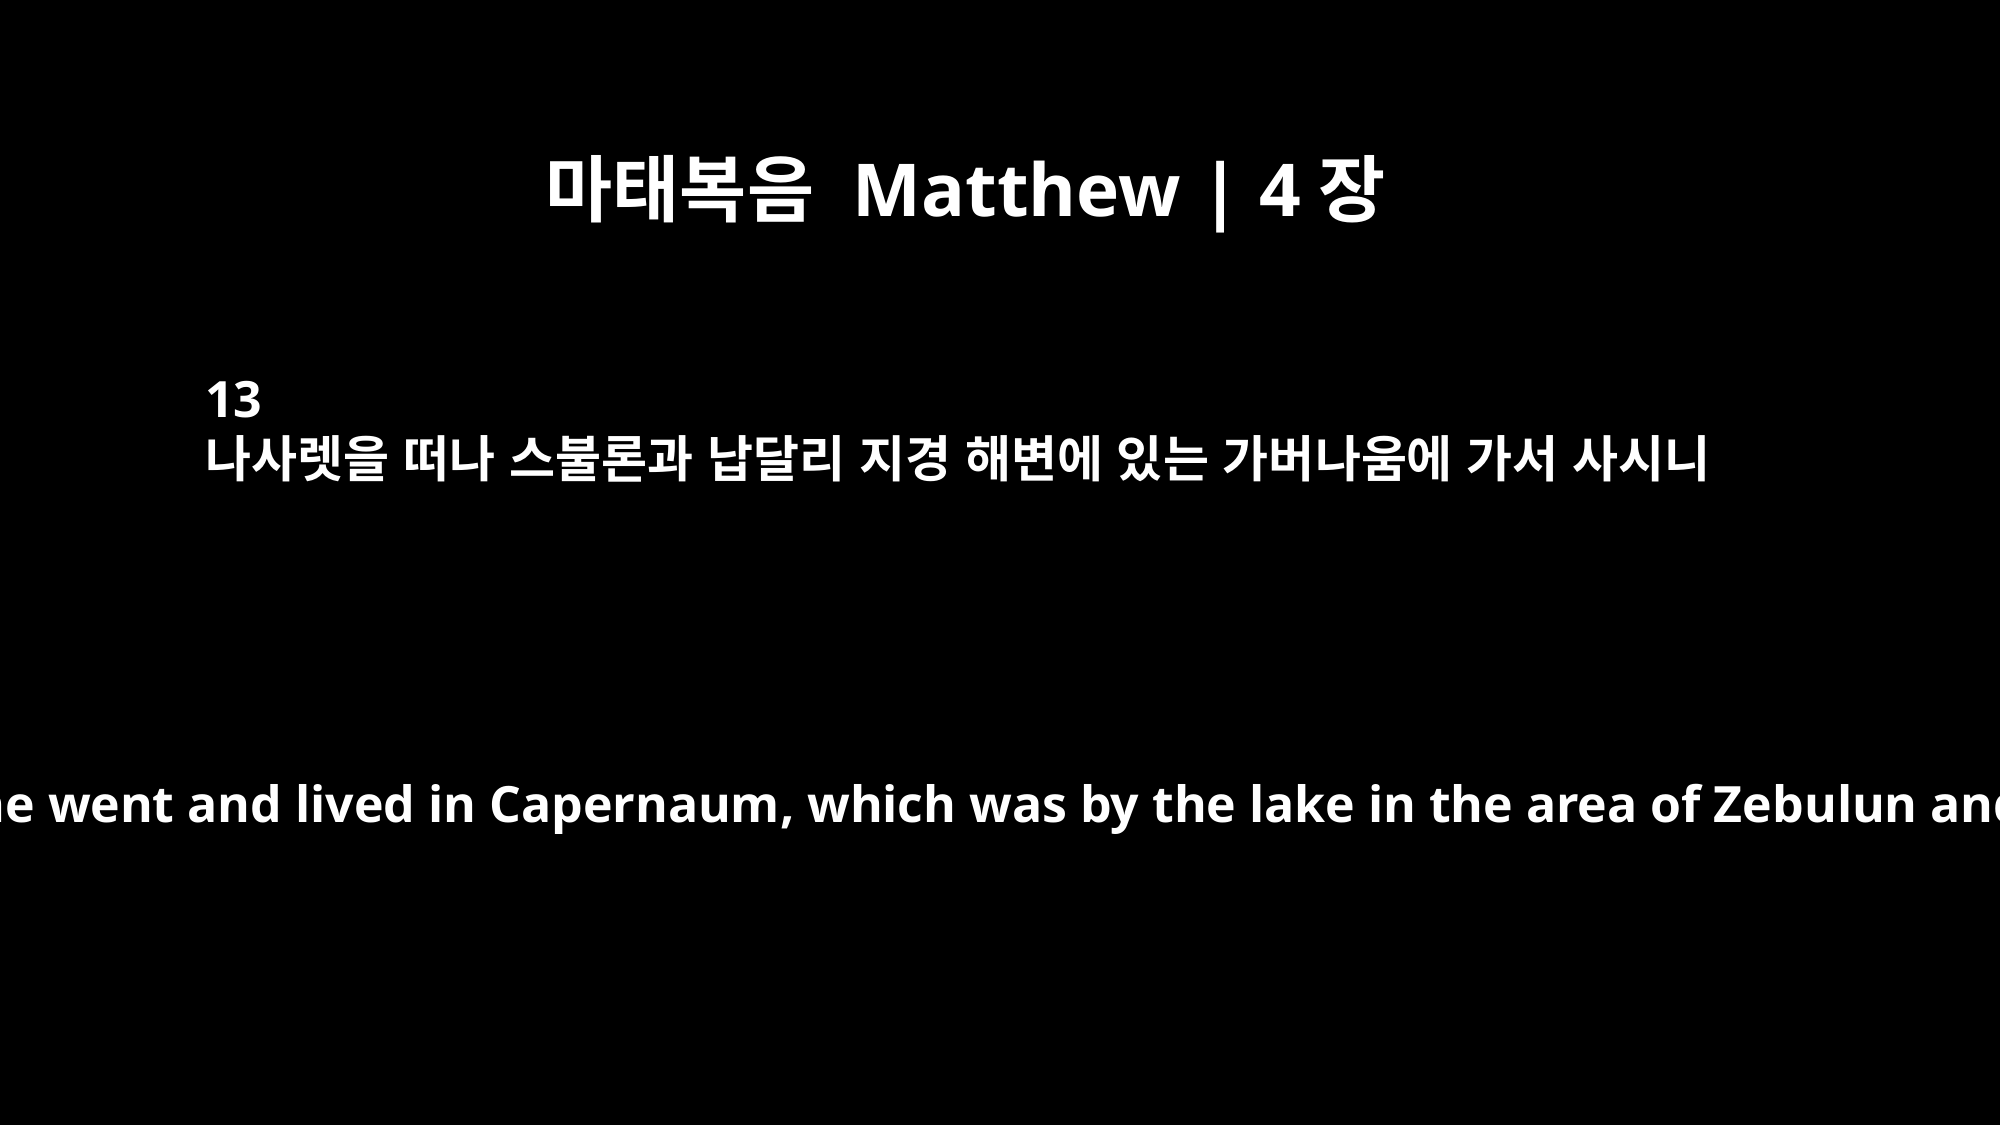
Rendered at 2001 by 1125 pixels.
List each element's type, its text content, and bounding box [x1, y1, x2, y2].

text_box Leaving Nazareth, he went and lived in Capernaum, which was by the lake in the area of Zebulun and Naphtali -- [0, 764, 2000, 840]
text_box 마태복음 Matthew | 4장 [530, 136, 1401, 239]
text_box 13 나사렛을 떠나 스불론과 납달리 지경 해변에 있는 가버나움에 가서 사시니 [190, 359, 1727, 495]
